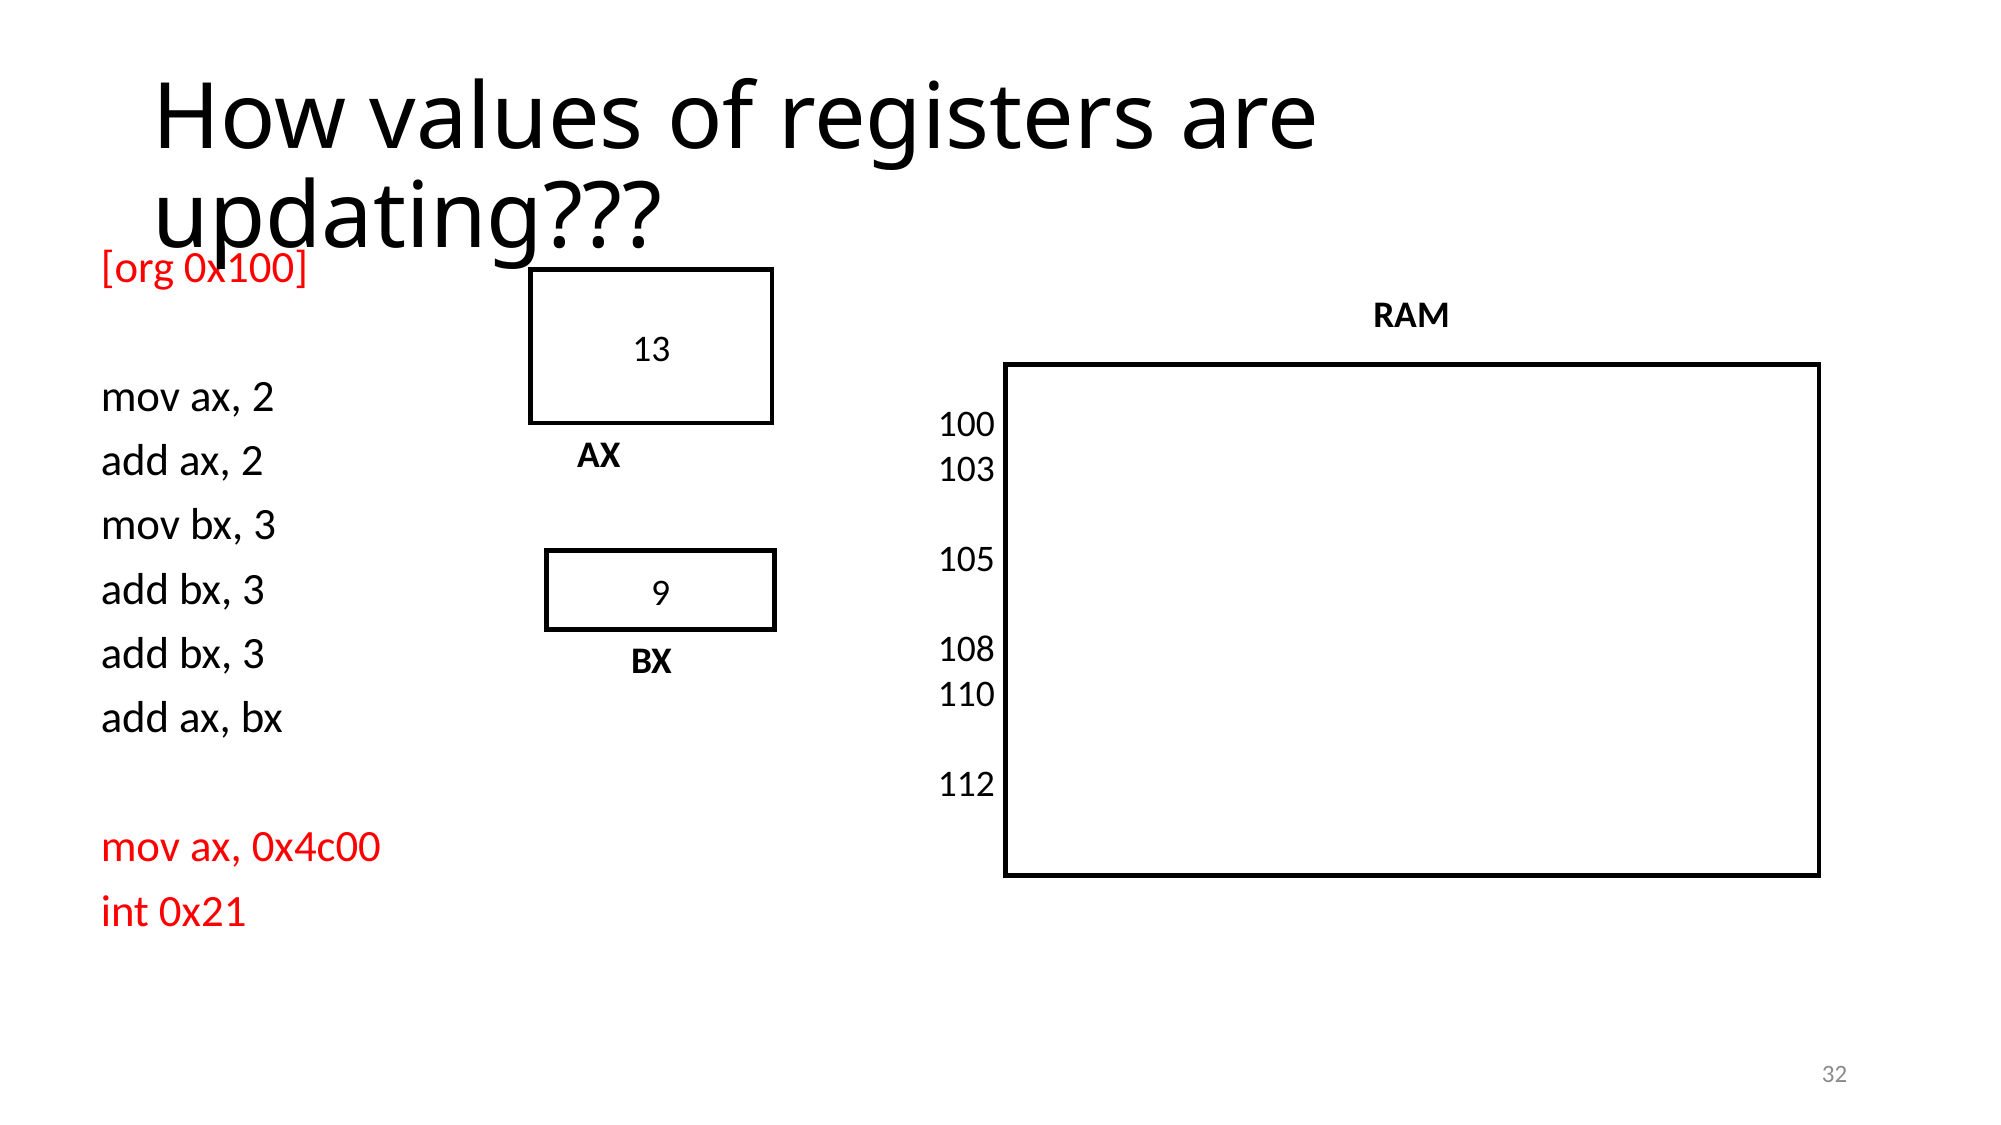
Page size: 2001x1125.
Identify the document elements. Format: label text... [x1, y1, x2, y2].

text_box AX [562, 423, 636, 483]
text_box 9 [545, 550, 776, 630]
text_box 100 103 105 108 110 112 [923, 391, 1011, 811]
list [org 0x100] mov ax, 2 add ax, 2 mov bx, 3 add bx, 3 add bx, 3 add ax, bx mov ax, 0x4c00 int 0x21 [85, 236, 713, 950]
text_box [1005, 363, 1820, 877]
text_box BX [616, 628, 687, 689]
text_box RAM [1358, 282, 1638, 343]
text_box 13 [530, 278, 773, 424]
slide_number 32 [1412, 1042, 1863, 1103]
title How values of registers are updating??? [137, 59, 1863, 278]
